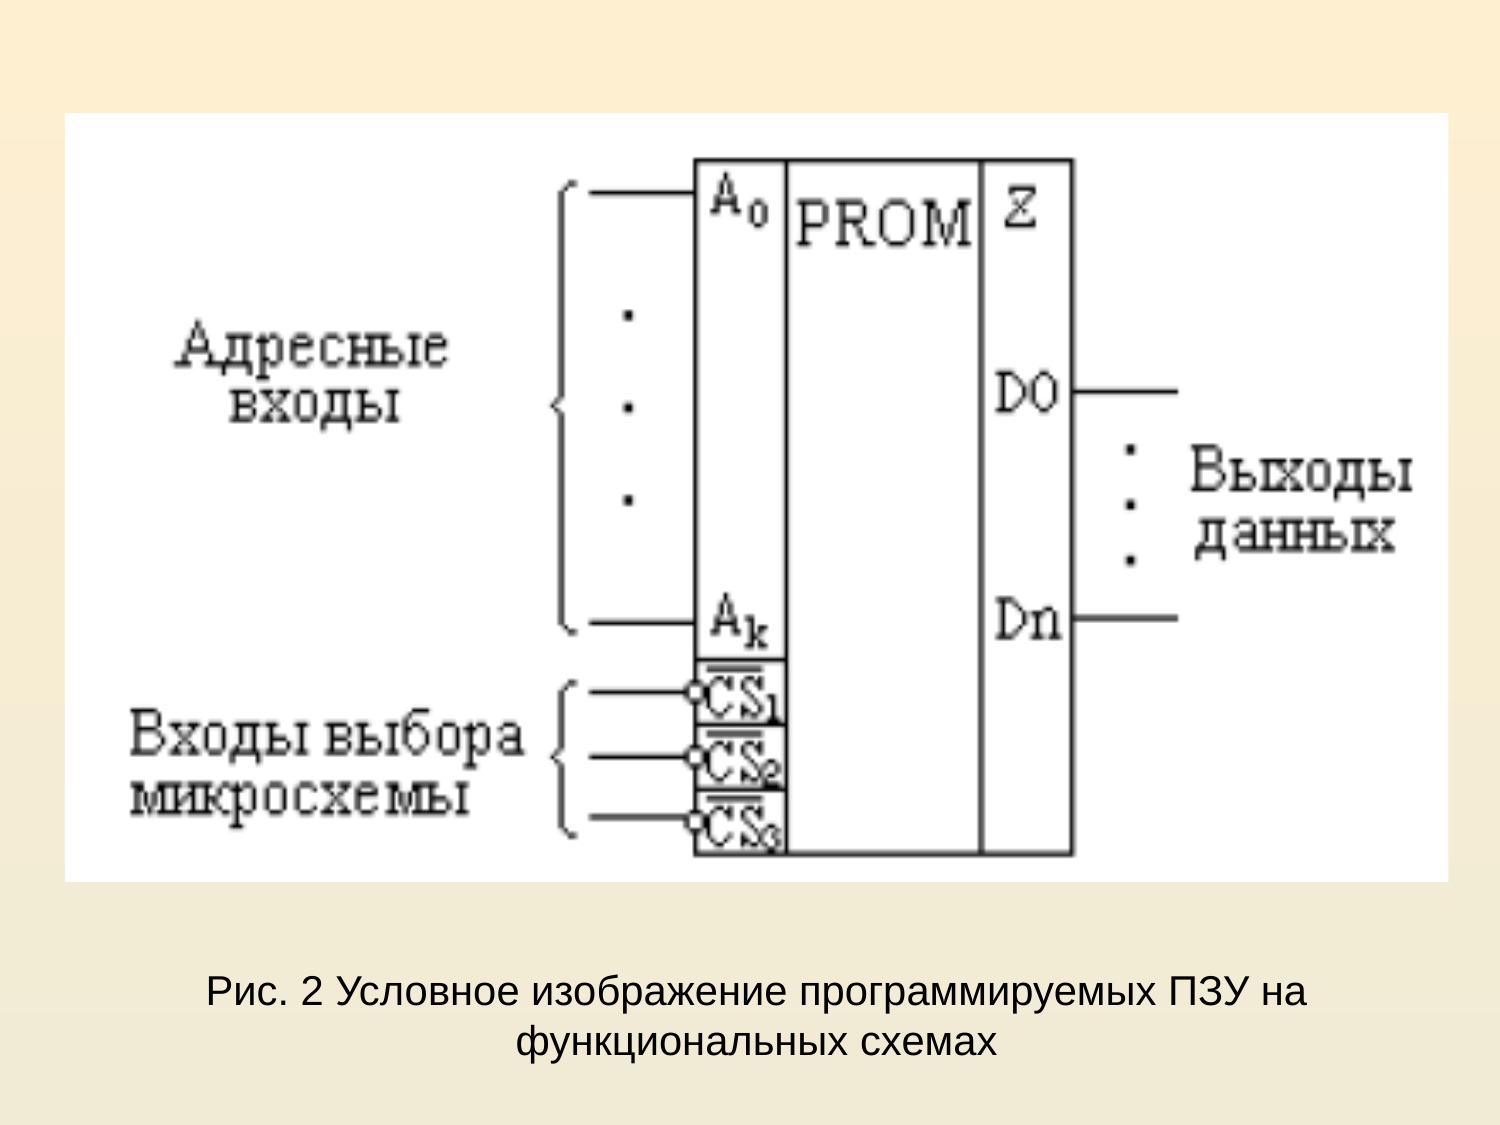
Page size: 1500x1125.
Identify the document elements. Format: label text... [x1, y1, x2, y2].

text_box Рис. 2 Условное изображение программируемых ПЗУ на функциональных схемах [64, 955, 1449, 1071]
picture [64, 113, 1449, 882]
